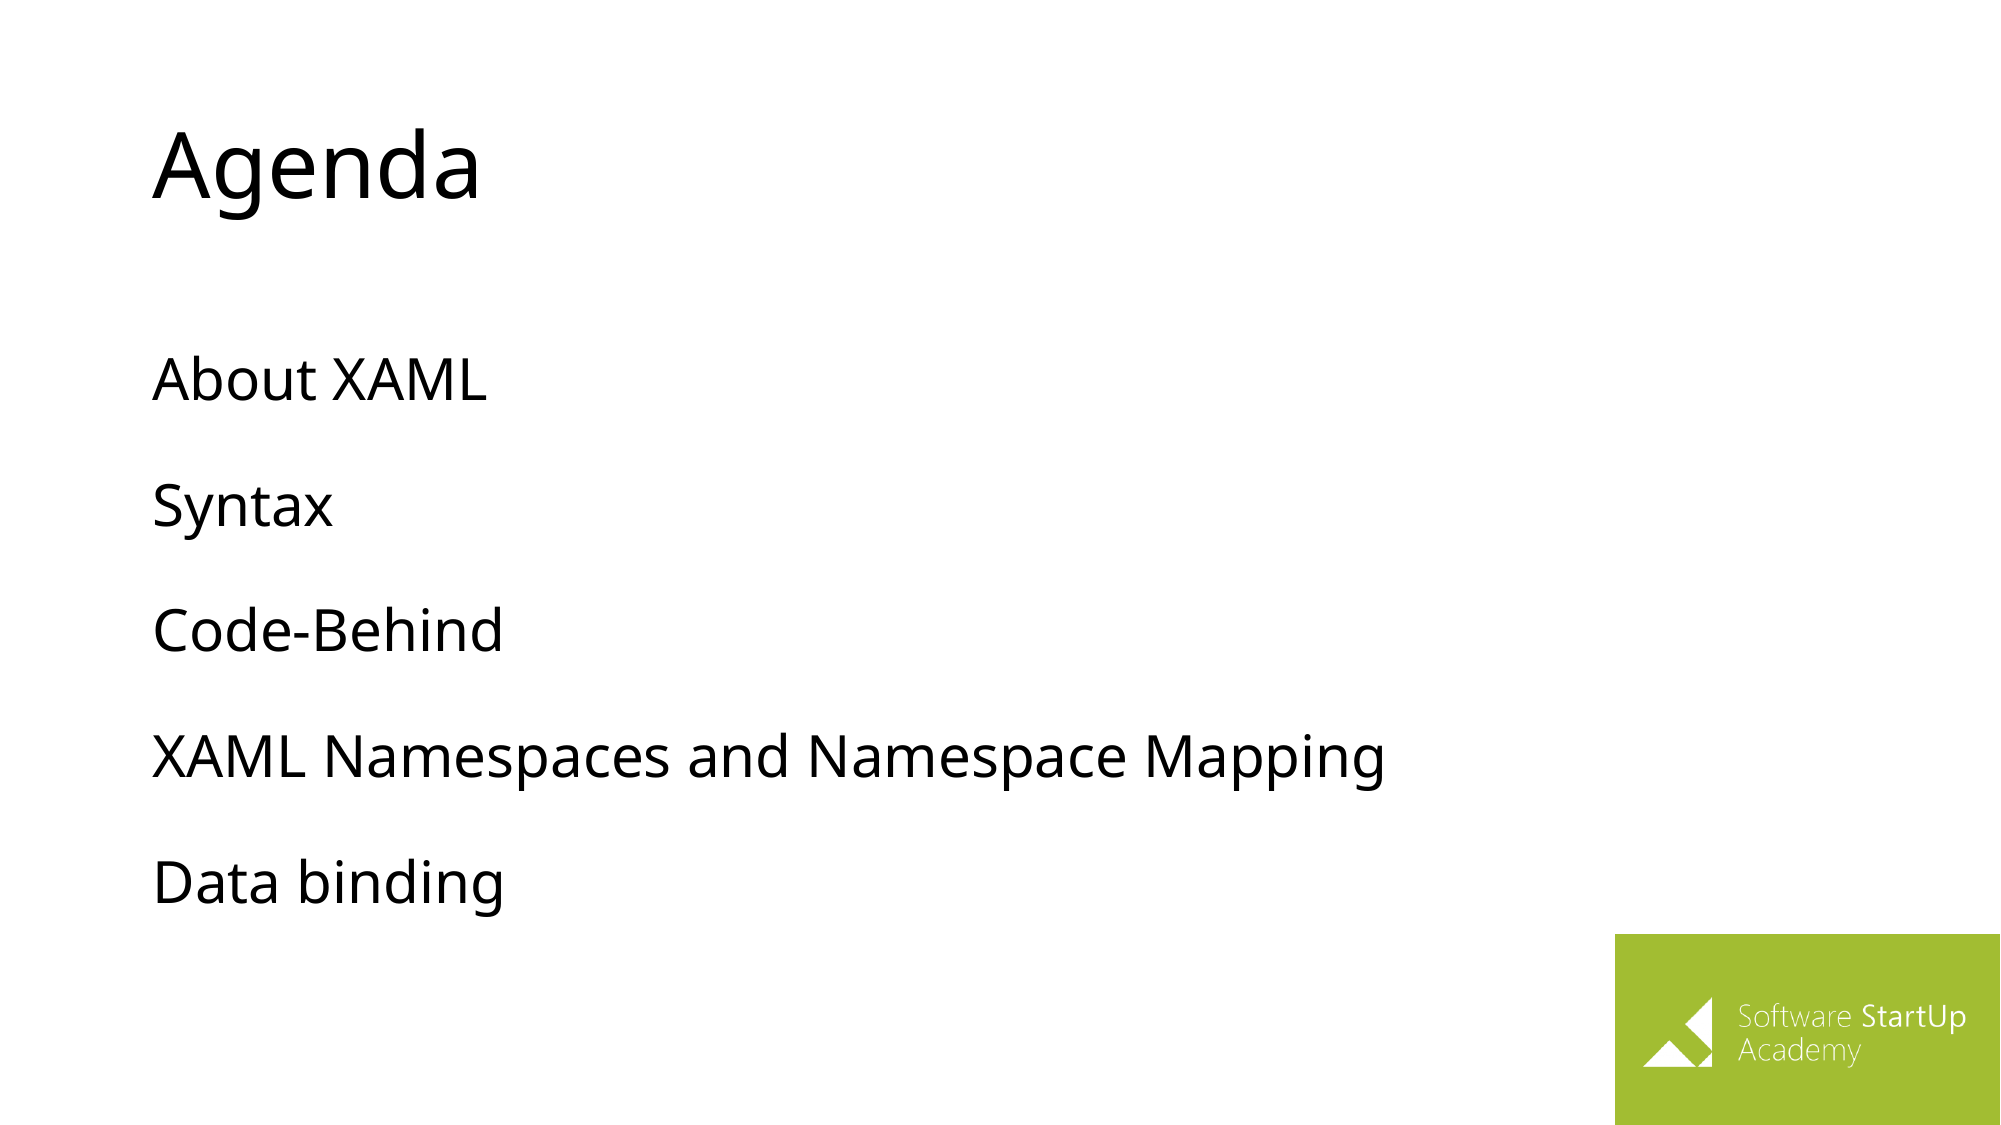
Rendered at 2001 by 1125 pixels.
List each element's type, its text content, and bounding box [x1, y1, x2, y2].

picture [1615, 934, 2000, 1125]
list About XAML Syntax Code-Behind XAML Namespaces and Namespace Mapping Data binding [137, 299, 1863, 1014]
title Agenda [137, 59, 1863, 278]
